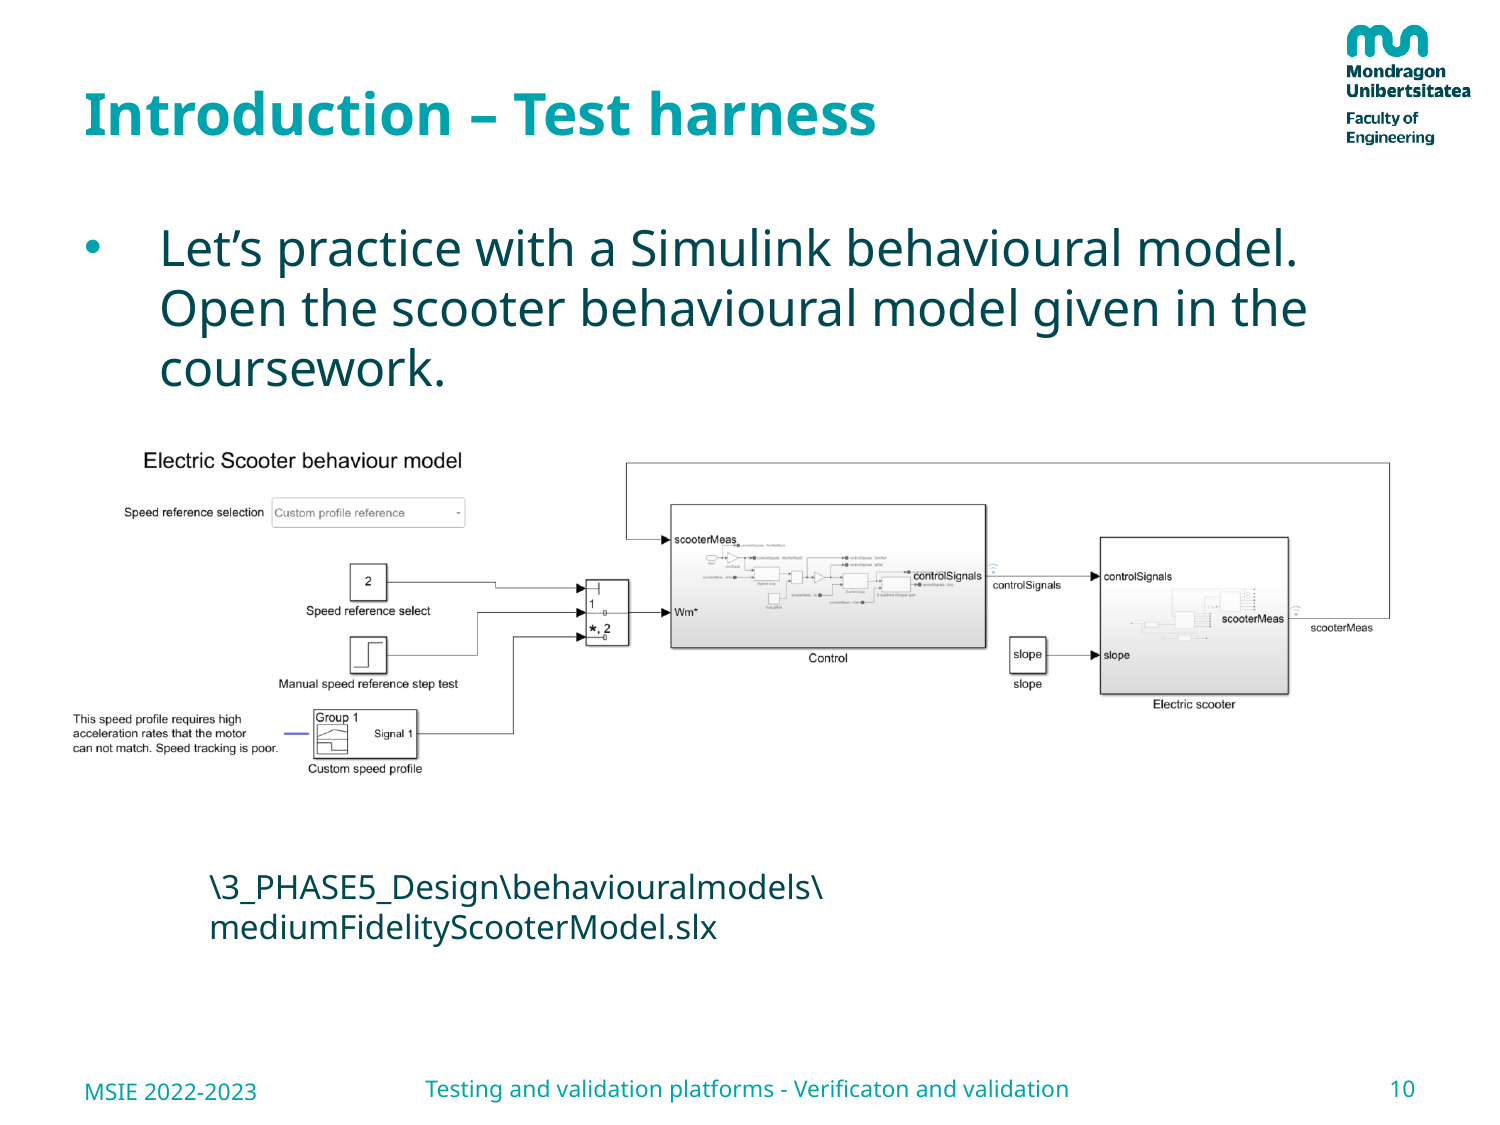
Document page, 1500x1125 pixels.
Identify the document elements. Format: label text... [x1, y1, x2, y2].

list Let’s practice with a Simulink behavioural model. Open the scooter behavioural model given in the coursework. [69, 209, 1431, 999]
footer Testing and validation platforms - Verificaton and validation [356, 1059, 1140, 1120]
title Introduction – Test harness [69, 77, 1327, 148]
picture [68, 428, 1396, 780]
slide_number MSIE 2022-2023 [69, 1060, 282, 1121]
text_box \3_PHASE5_Design\behaviouralmodels\mediumFidelityScooterModel.slx [194, 858, 1271, 954]
slide_number 10 [1248, 1059, 1431, 1120]
picture [1319, 0, 1500, 170]
